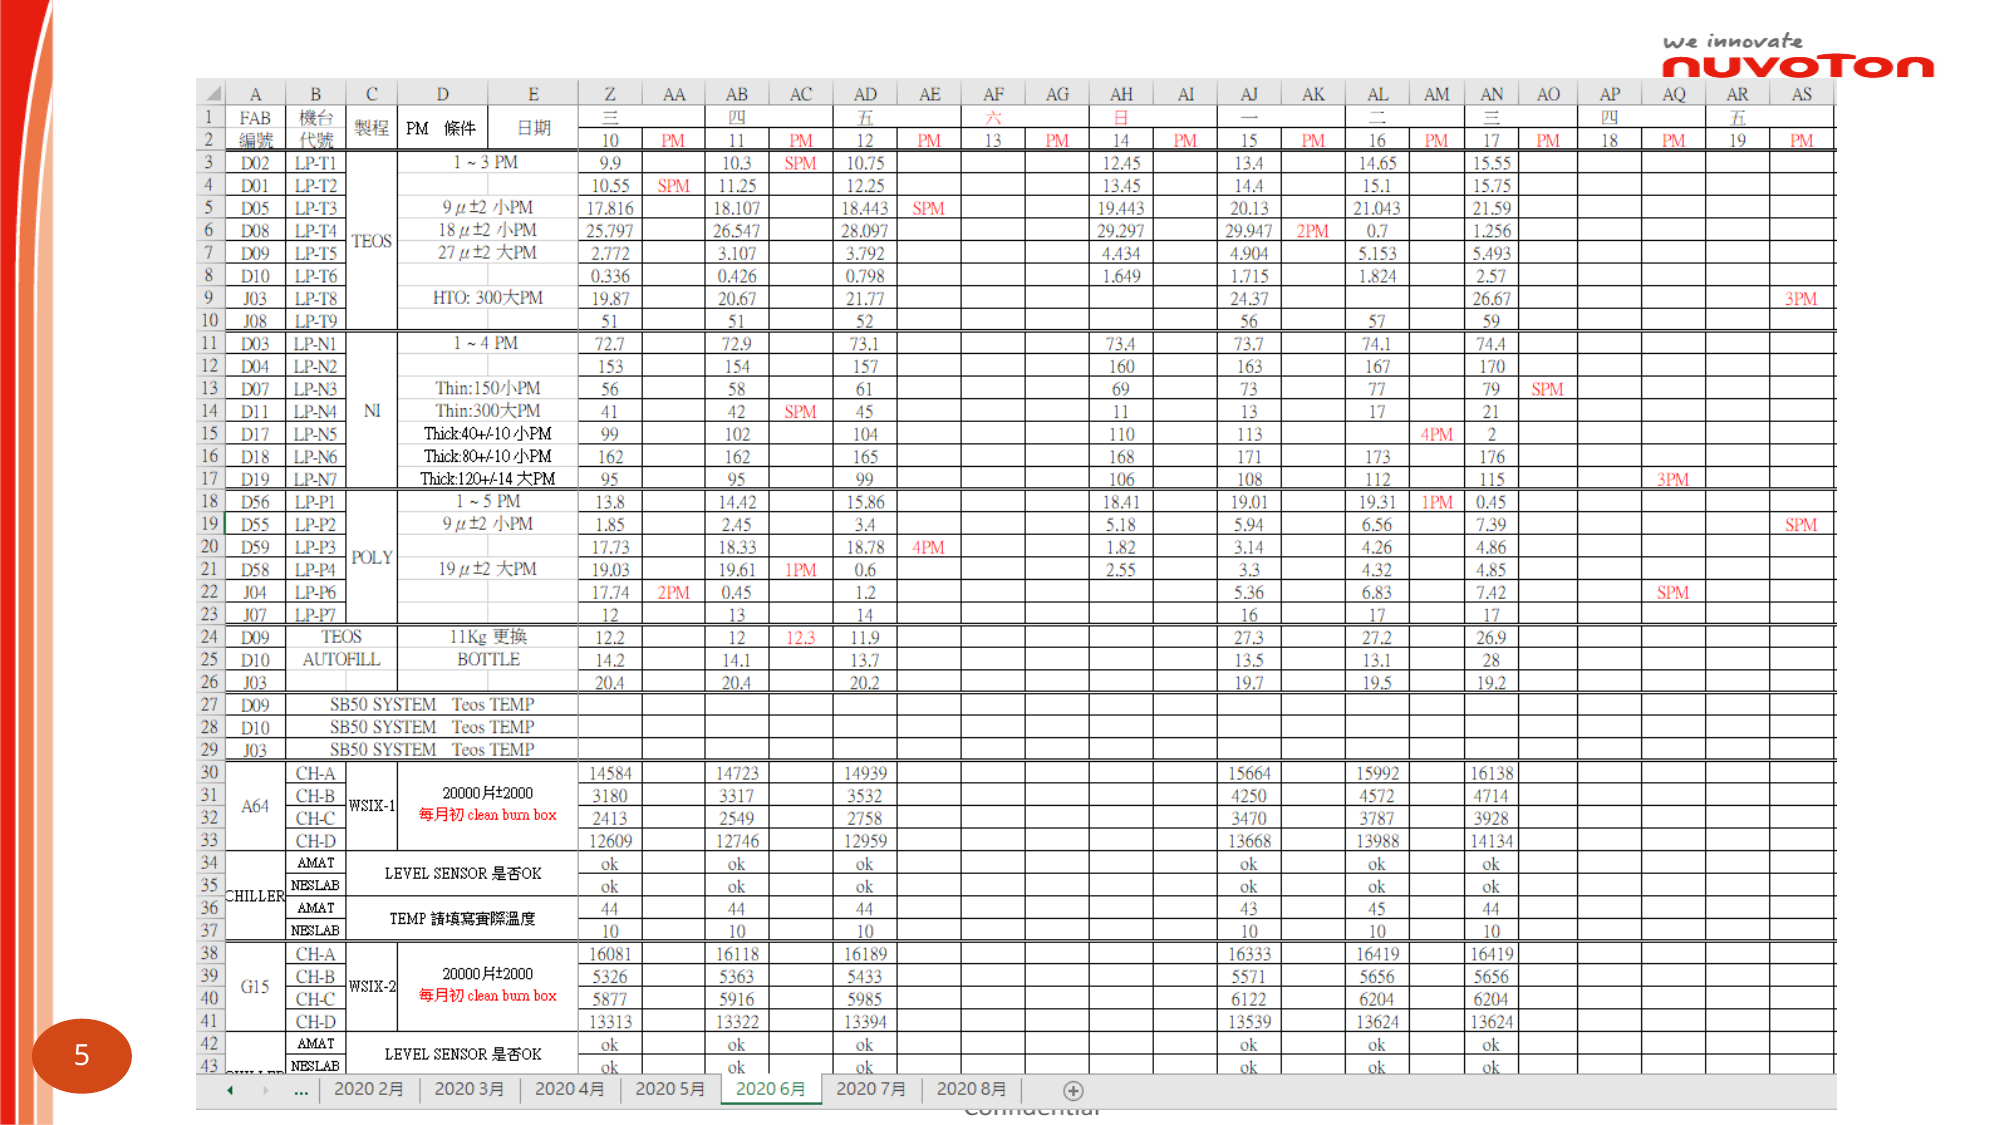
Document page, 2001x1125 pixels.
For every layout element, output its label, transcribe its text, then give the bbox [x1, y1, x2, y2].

picture [0, 0, 2000, 1125]
slide_number 4 [31, 1018, 132, 1094]
